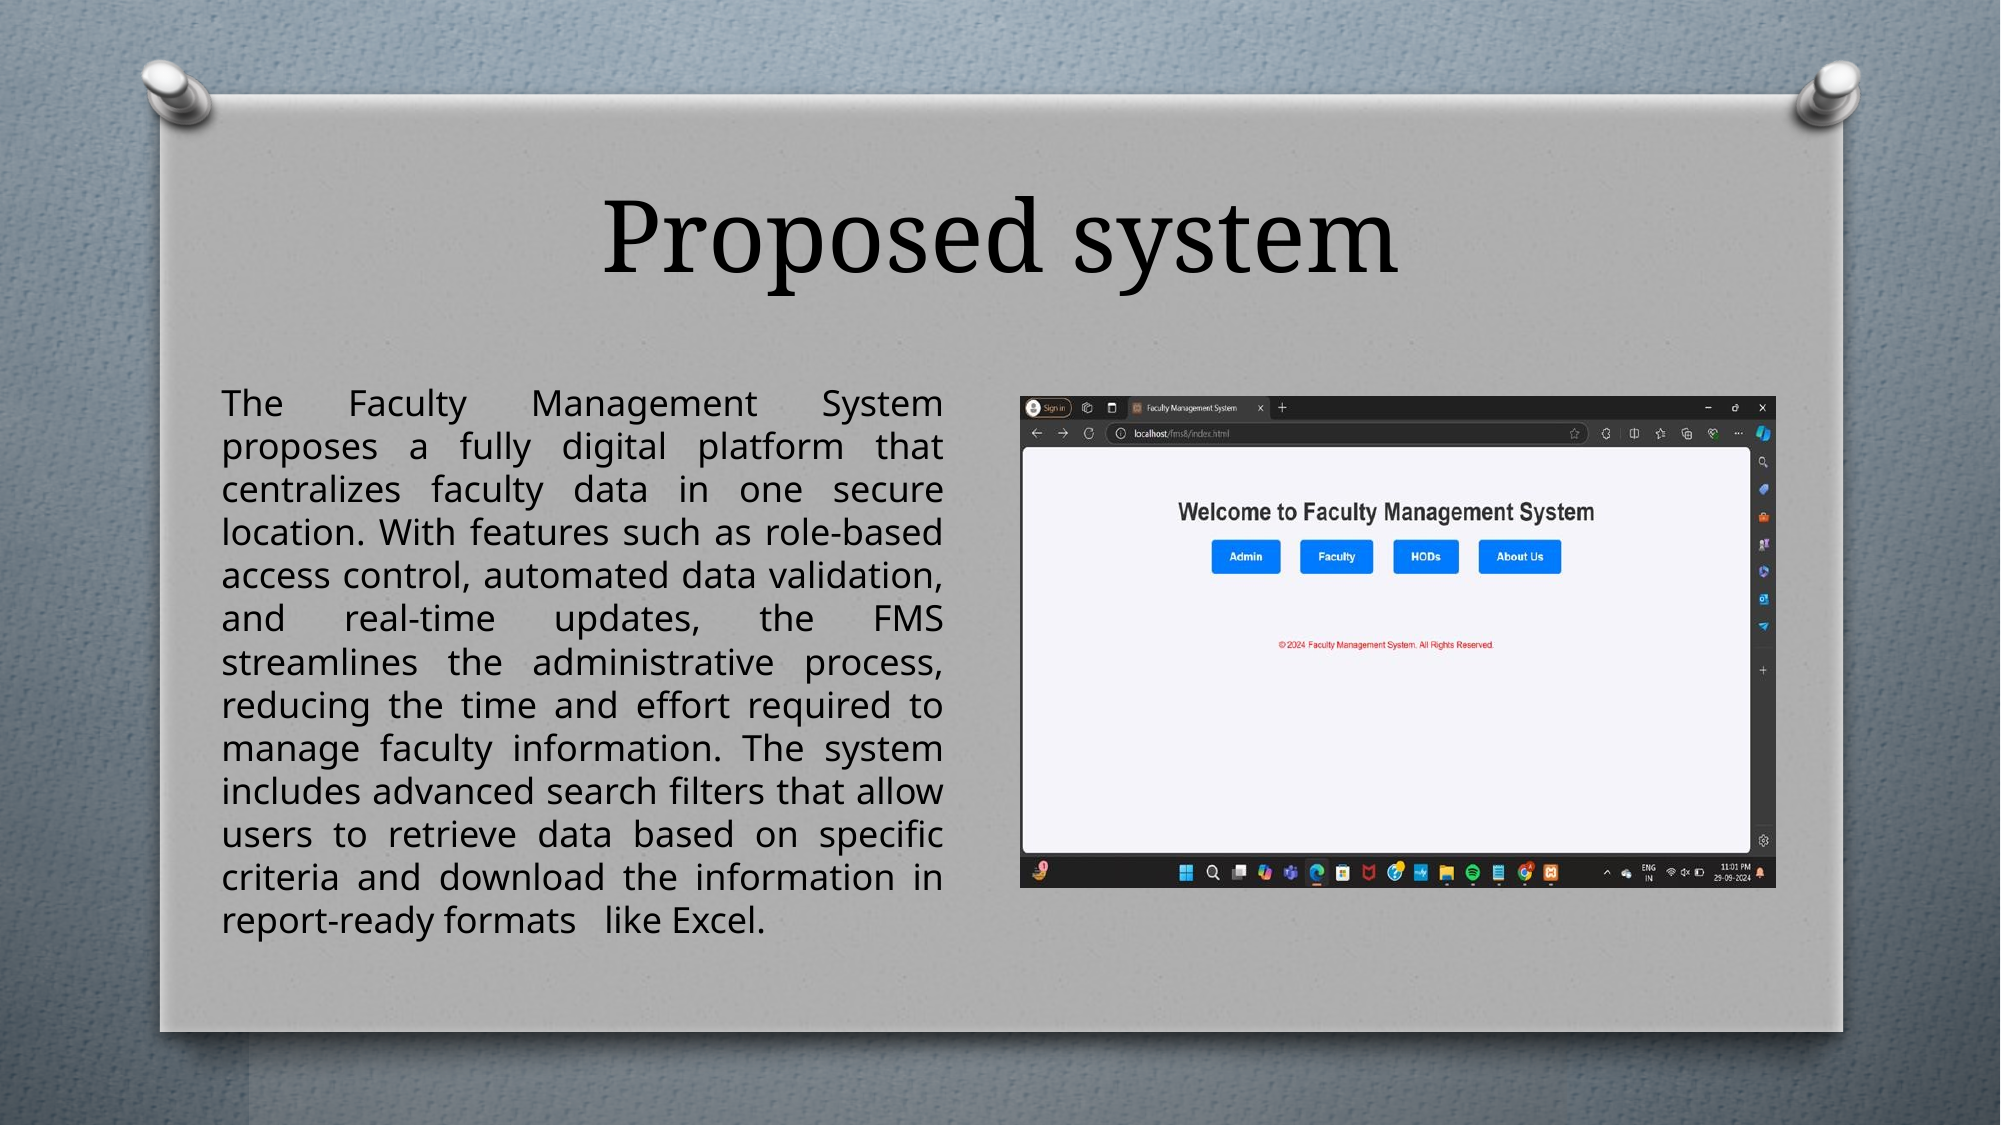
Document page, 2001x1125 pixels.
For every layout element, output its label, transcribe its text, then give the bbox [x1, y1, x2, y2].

picture [107, 24, 256, 158]
list The Faculty Management System proposes a fully digital platform that centralizes faculty data in one secure location. With features such as role-based access control, automated data validation, and real-time updates, the FMS streamlines the administrative process, reducing the time and effort required to manage faculty information. The system includes advanced search filters that allow users to retrieve data based on specific criteria and download the information in report-ready formats like Excel. [206, 372, 960, 981]
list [1019, 396, 1776, 888]
picture [1764, 30, 1911, 161]
title Proposed system [239, 134, 1763, 332]
